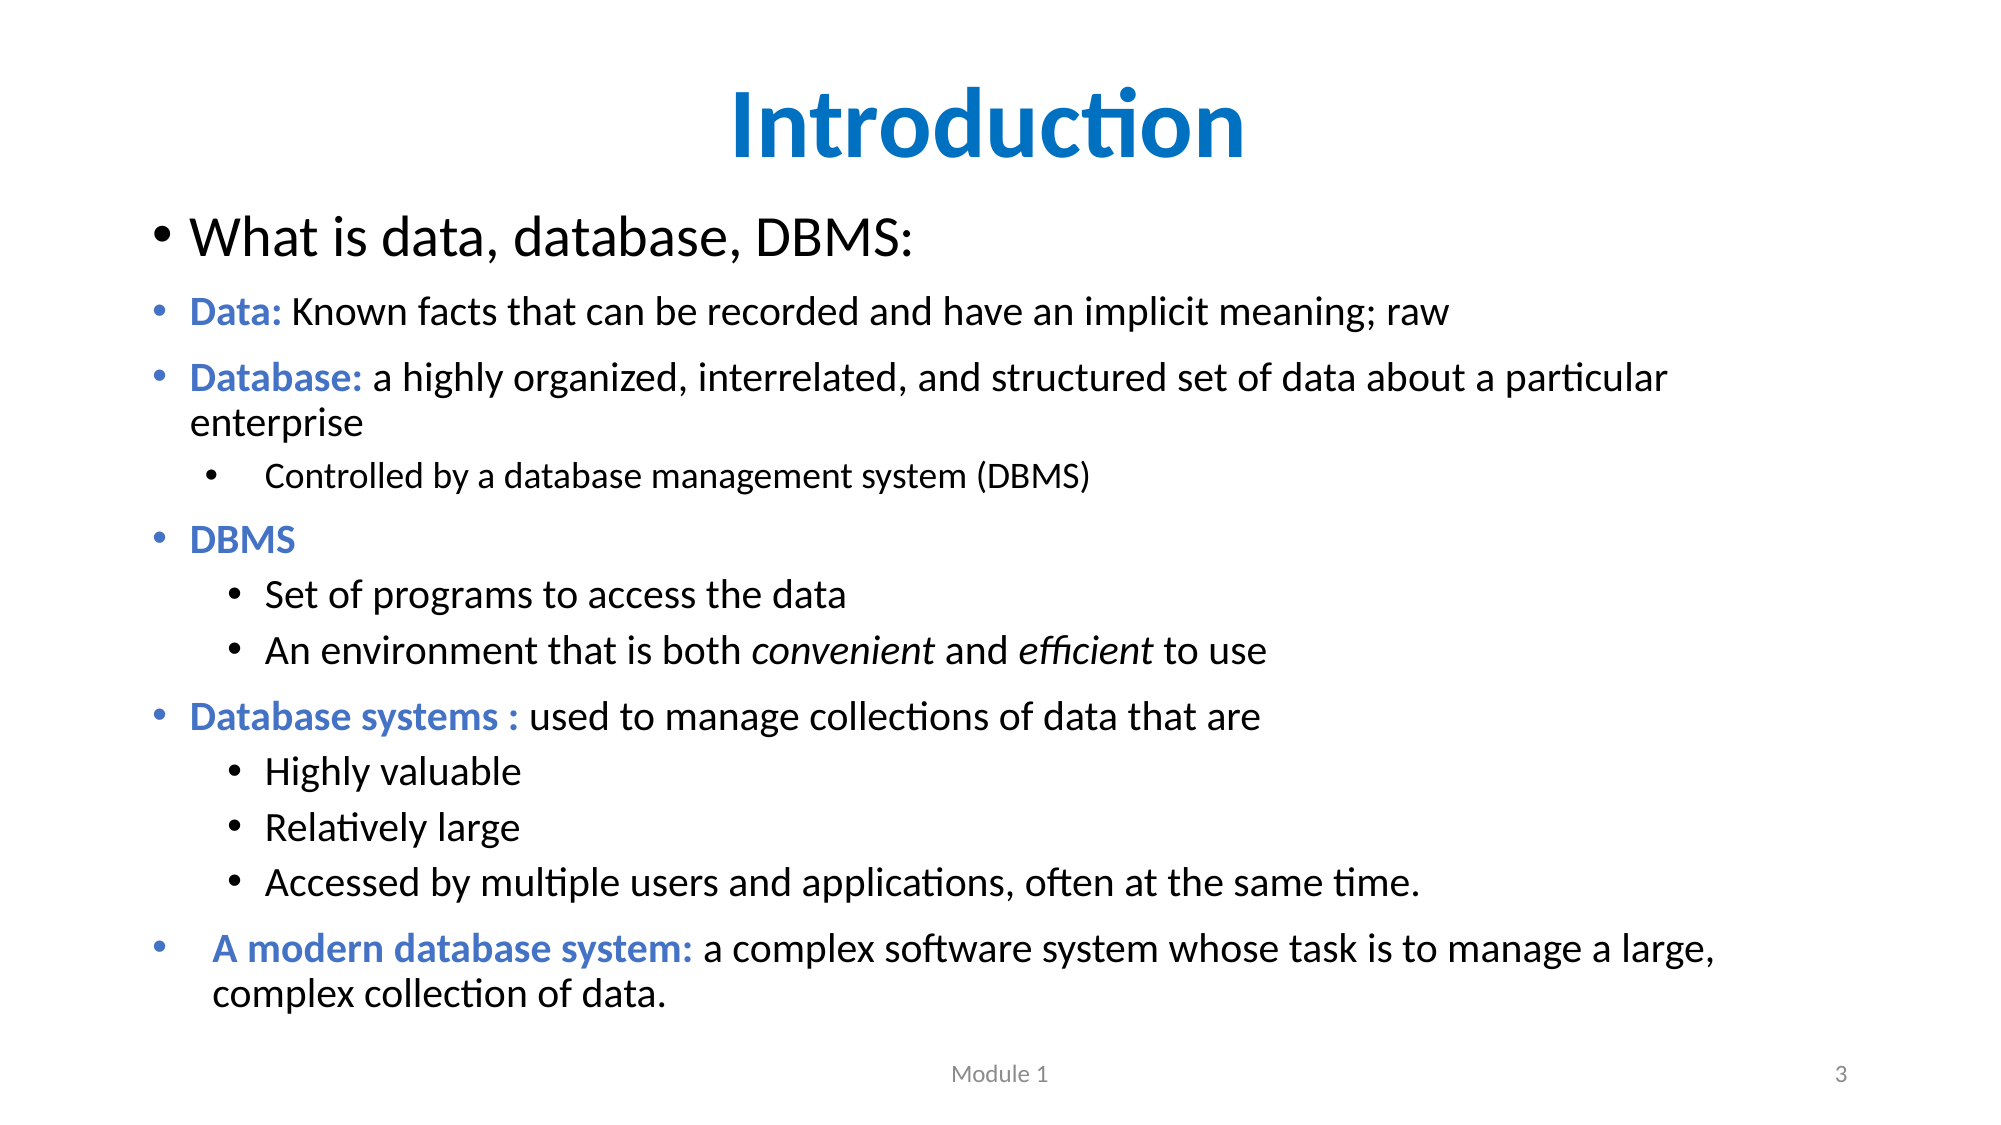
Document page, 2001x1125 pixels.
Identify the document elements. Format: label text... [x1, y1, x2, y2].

footer Module 1 [662, 1043, 1338, 1103]
slide_number 3 [1412, 1043, 1863, 1103]
title Introduction [137, 59, 1863, 191]
list What is data, database, DBMS: Data: Known facts that can be recorded and have an implicit meaning; raw Database: a highly organized, interrelated, and structured set of data about a particular enterprise Controlled by a database management system (DBMS) DBMS Set of programs to access the data An environment that is both convenient and efficient to use Database systems : used to manage collections of data that are Highly valuable Relatively large Accessed by multiple users and applications, often at the same time. A modern database system: a complex software system whose task is to manage a large, complex collection of data. [137, 198, 1863, 1043]
